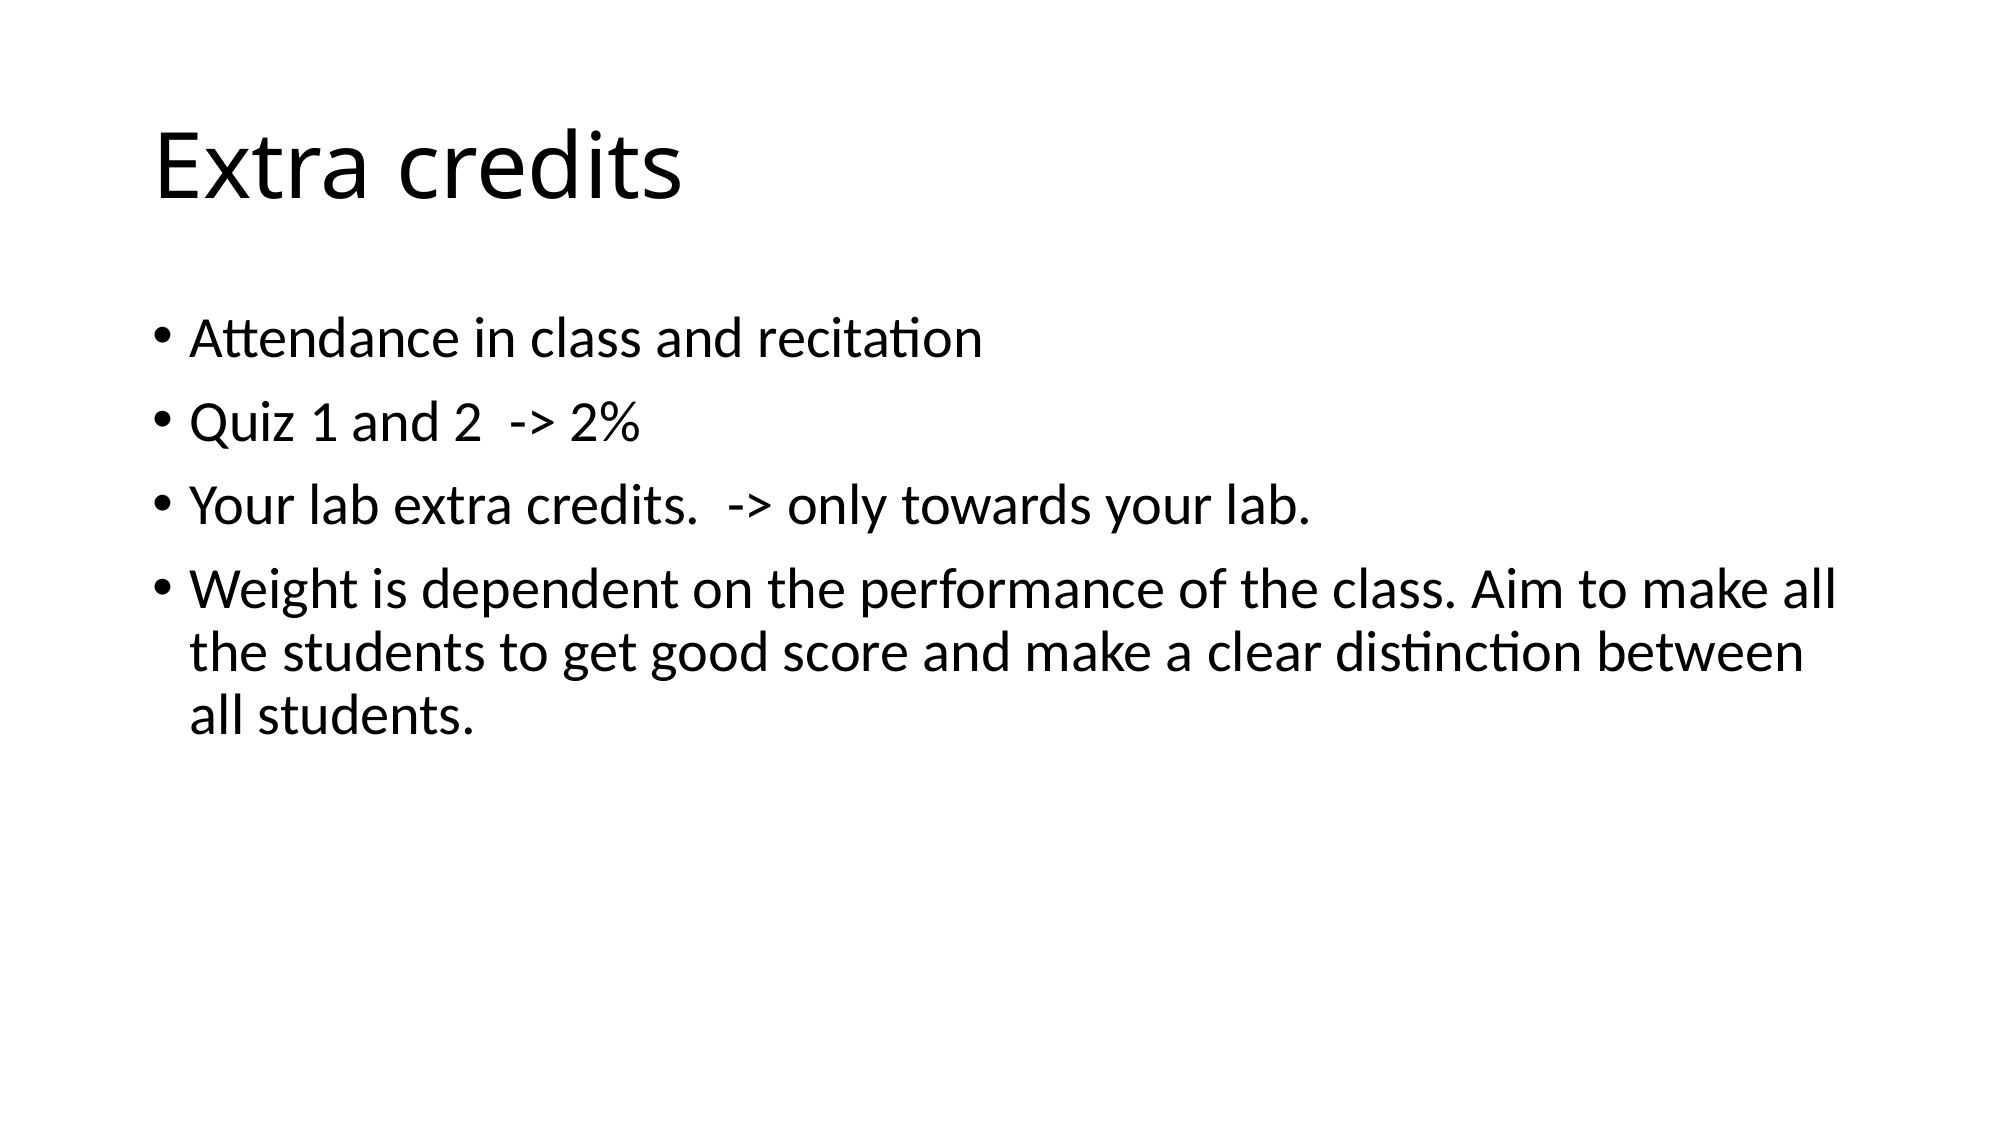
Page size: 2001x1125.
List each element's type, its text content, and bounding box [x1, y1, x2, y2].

list Attendance in class and recitation Quiz 1 and 2 -> 2% Your lab extra credits. -> only towards your lab. Weight is dependent on the performance of the class. Aim to make all the students to get good score and make a clear distinction between all students. [137, 299, 1863, 1014]
title Extra credits [137, 59, 1863, 278]
